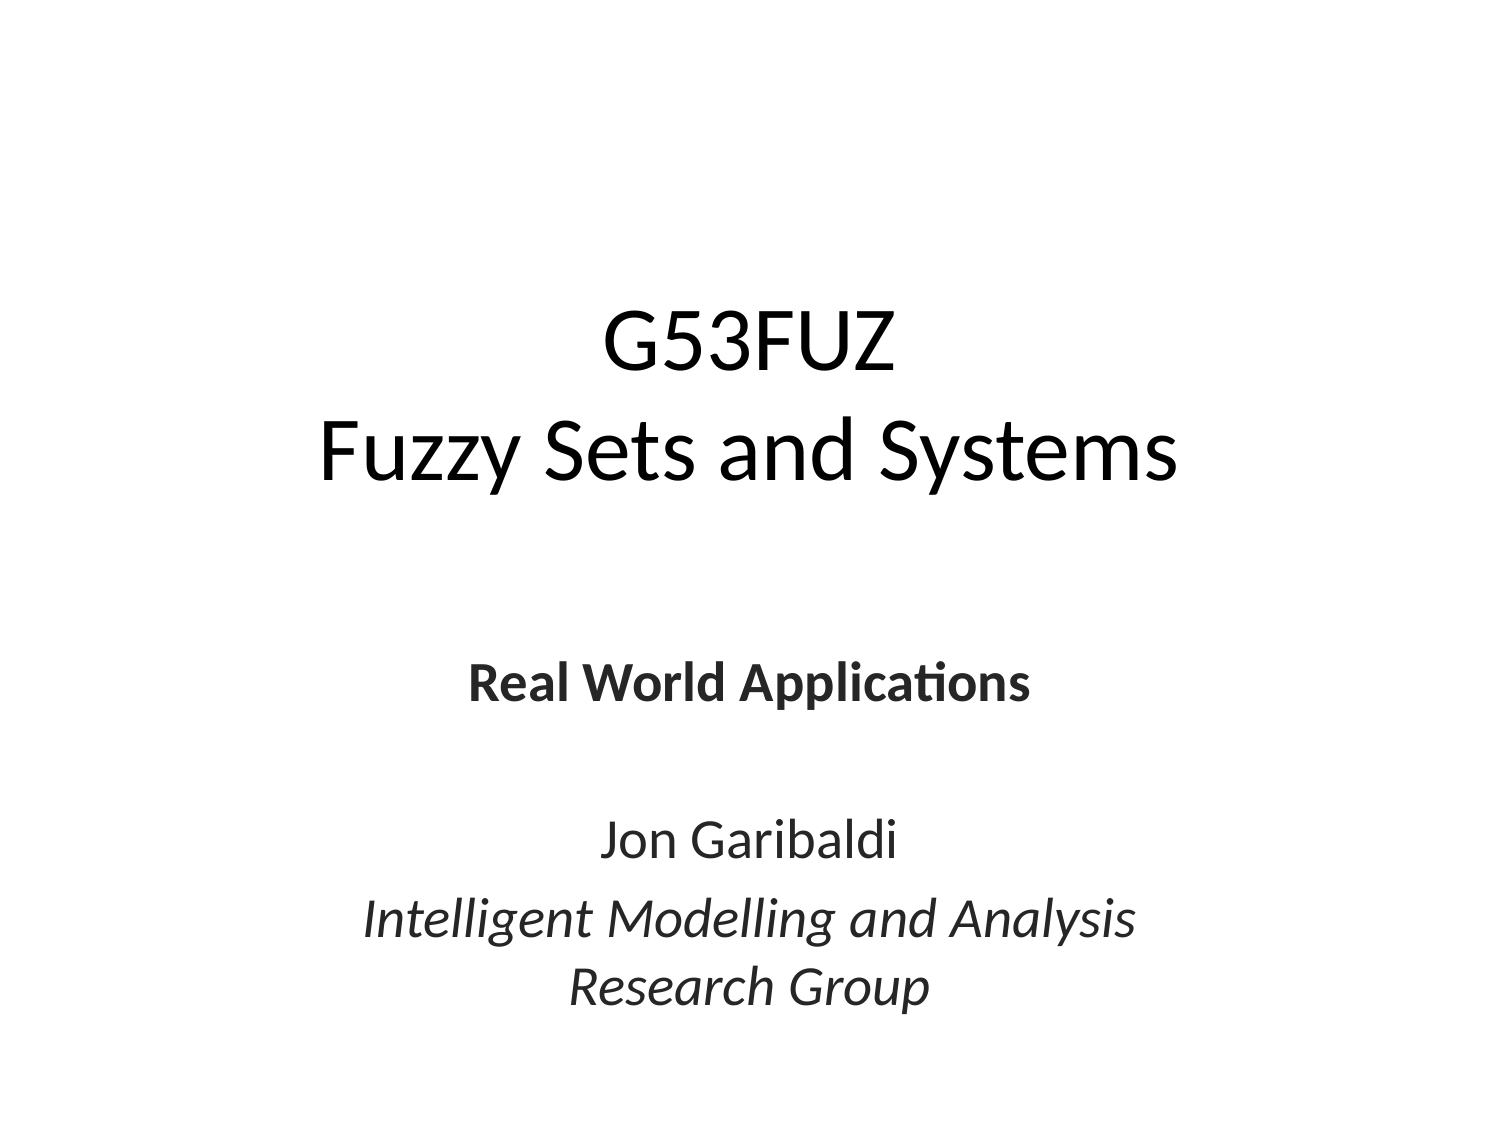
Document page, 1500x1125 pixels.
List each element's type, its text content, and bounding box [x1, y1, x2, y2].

subtitle Real World Applications Jon Garibaldi Intelligent Modelling and Analysis Research Group [225, 637, 1275, 1026]
title G53FUZ Fuzzy Sets and Systems [112, 268, 1388, 510]
